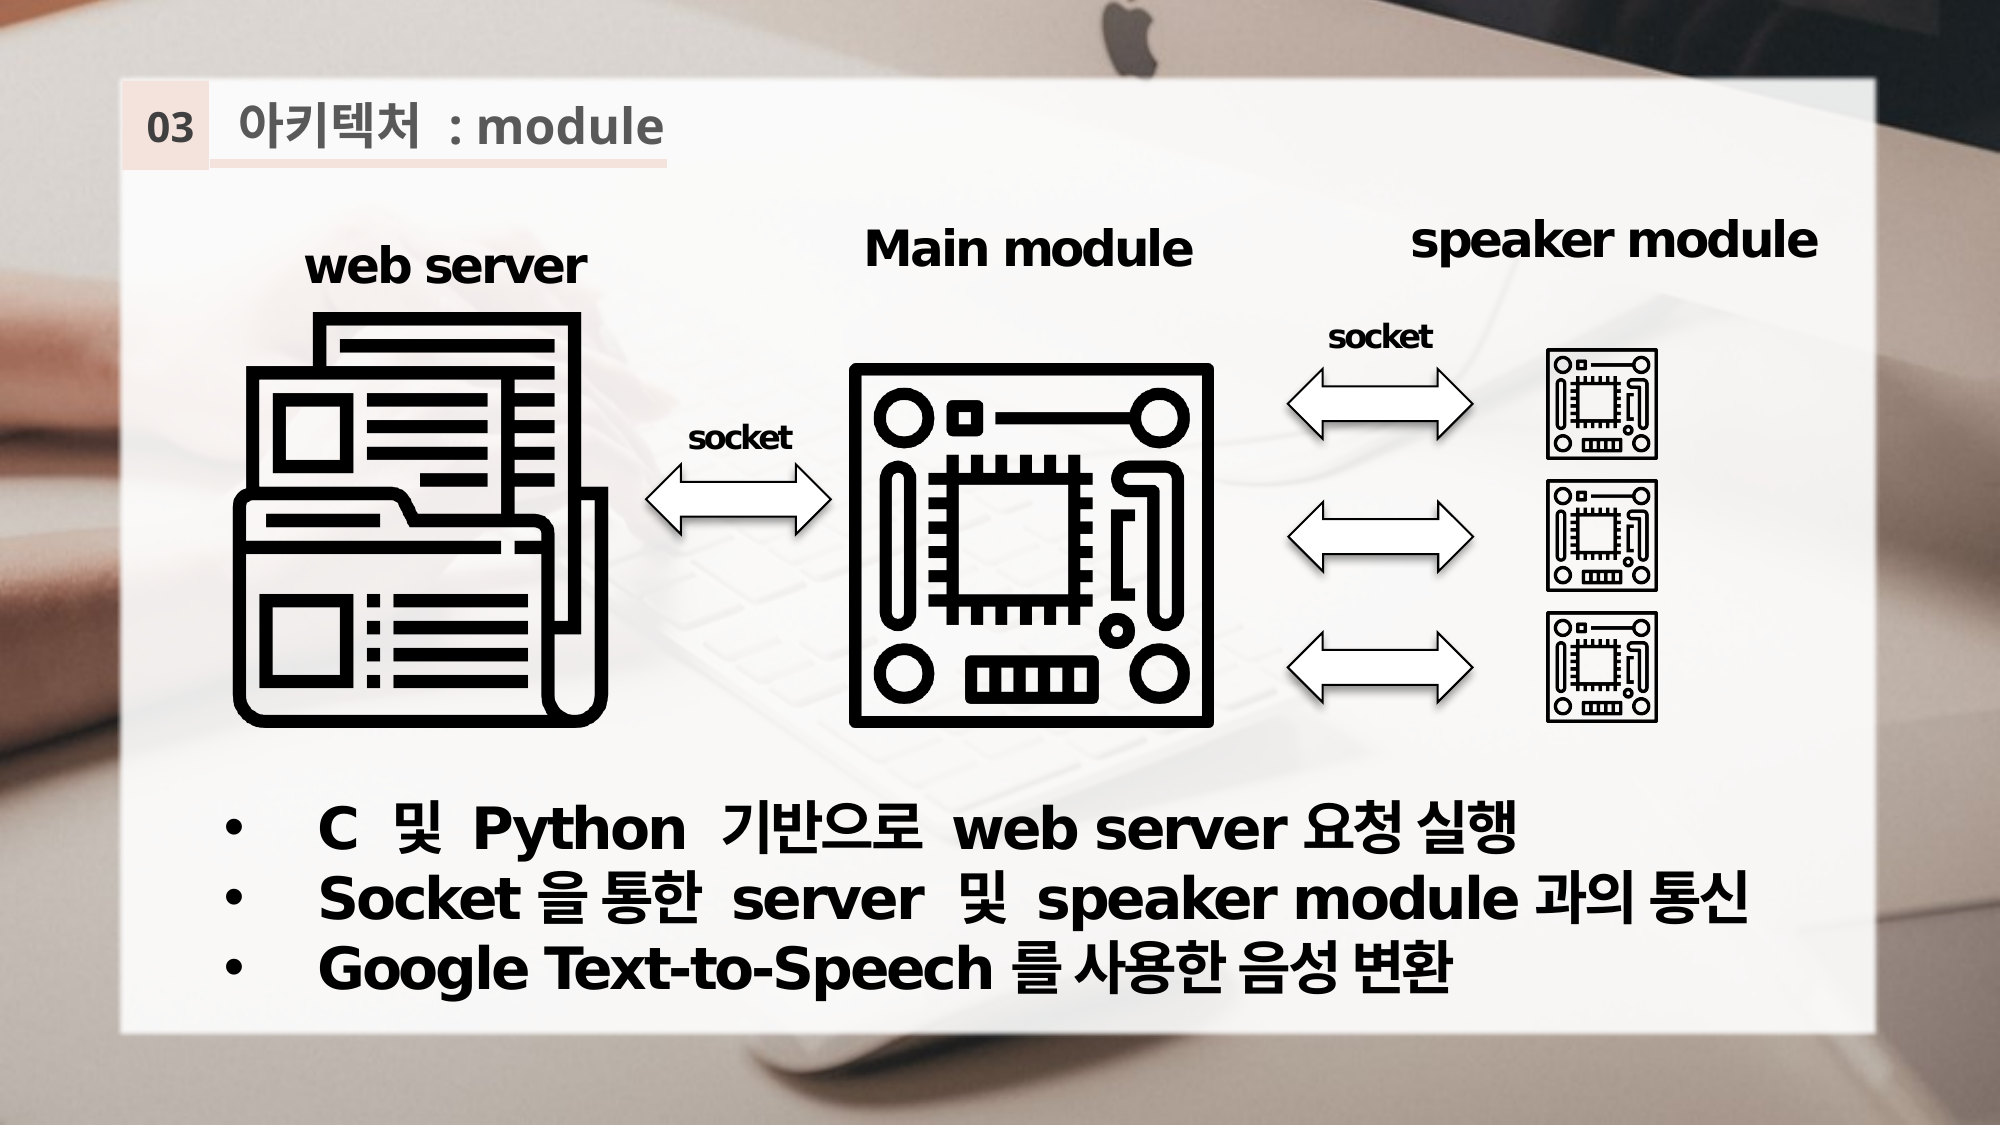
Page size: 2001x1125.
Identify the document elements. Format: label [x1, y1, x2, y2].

text_box [122, 80, 684, 171]
picture [0, 0, 2000, 1125]
